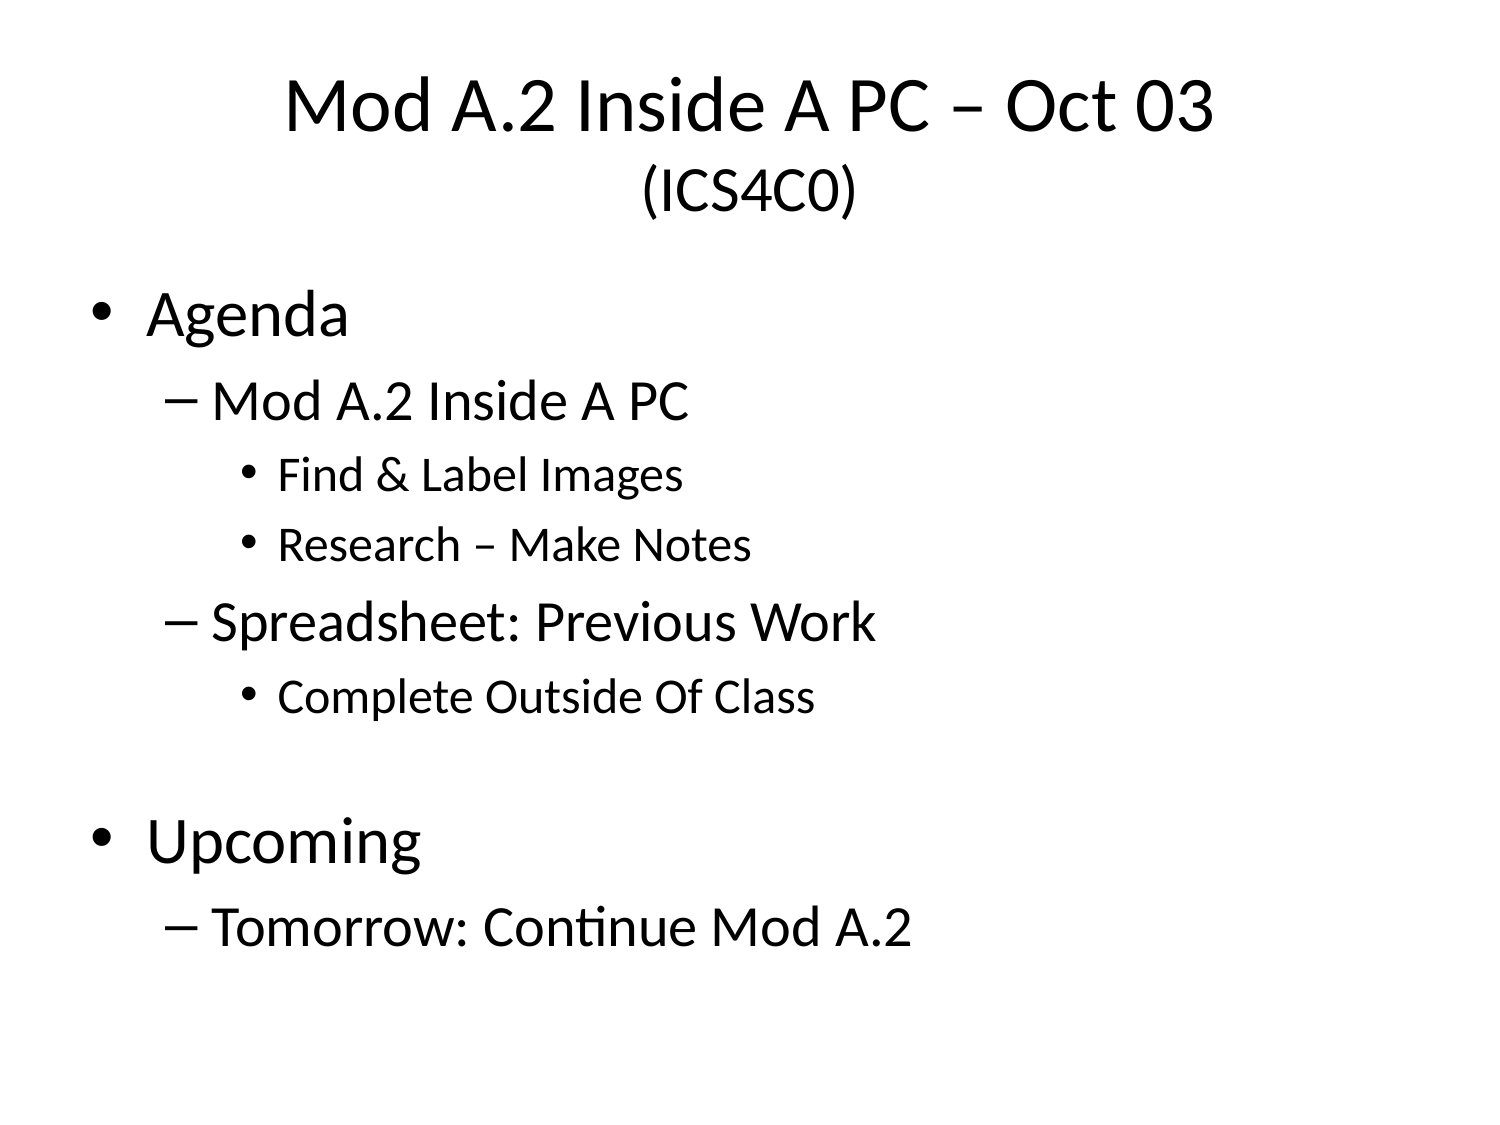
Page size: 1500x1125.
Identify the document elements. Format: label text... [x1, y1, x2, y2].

title Mod A.2 Inside A PC – Oct 03 (ICS4C0) [75, 45, 1425, 233]
list Agenda Mod A.2 Inside A PC Find & Label Images Research – Make Notes Spreadsheet: Previous Work Complete Outside Of Class Upcoming Tomorrow: Continue Mod A.2 [75, 262, 1425, 1005]
